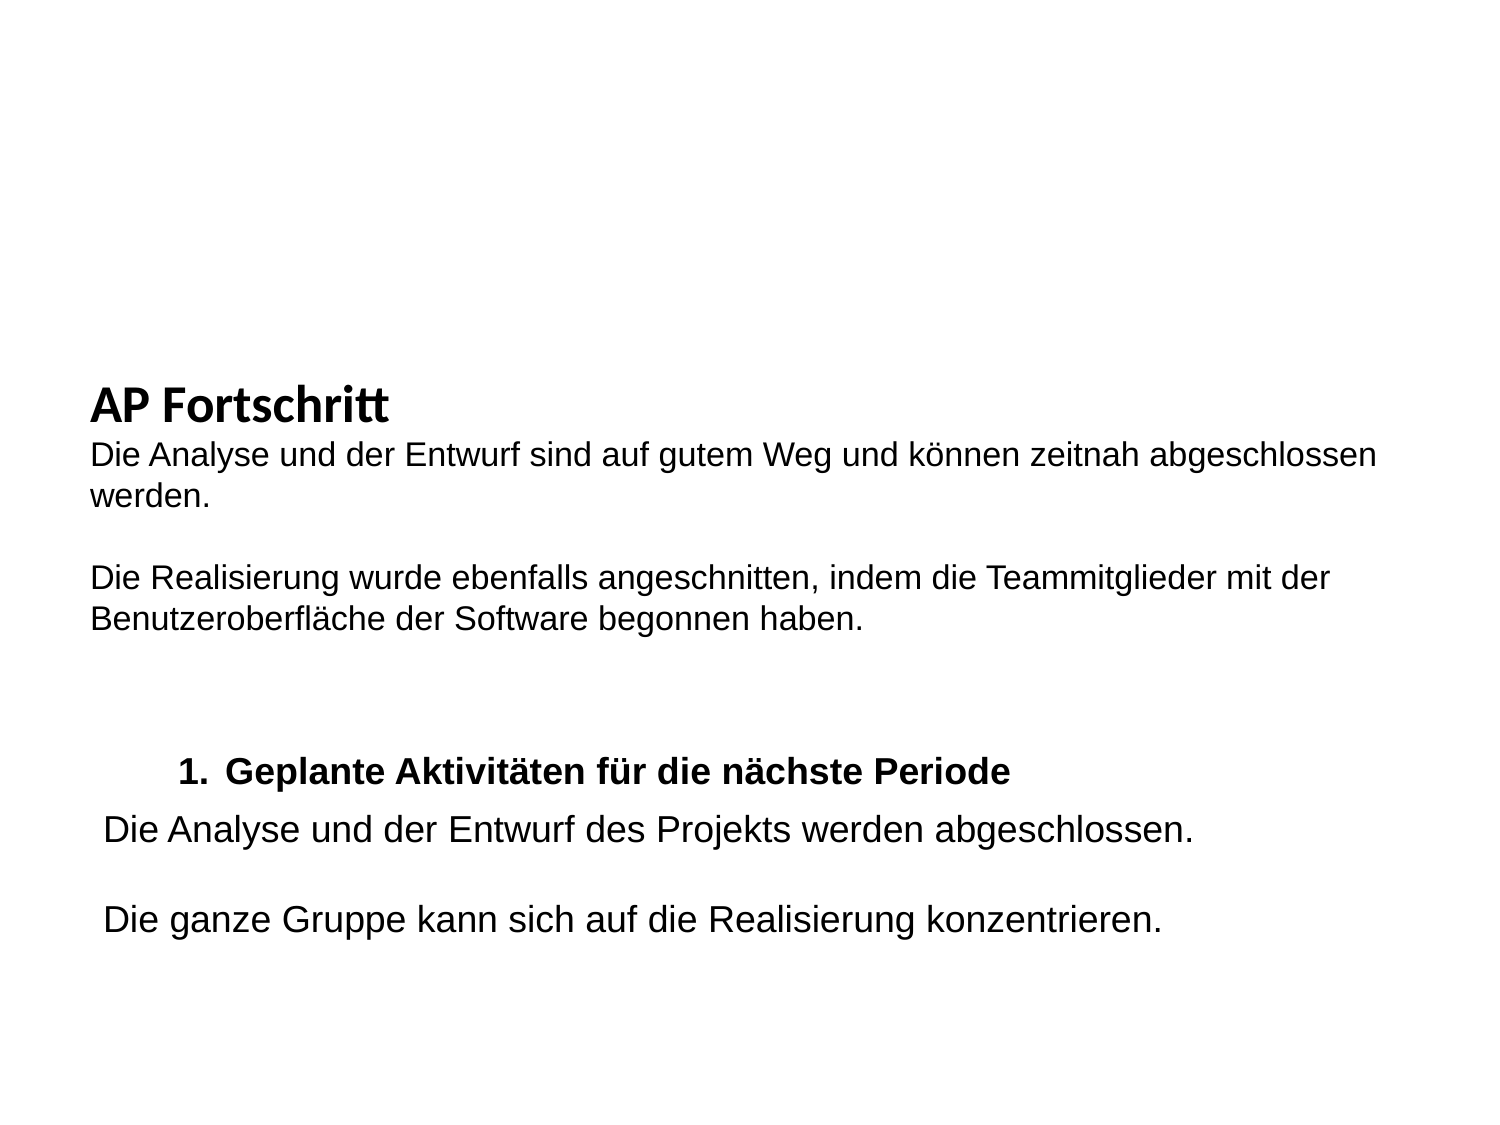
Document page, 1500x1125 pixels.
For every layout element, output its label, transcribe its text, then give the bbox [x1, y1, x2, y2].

title AP Fortschritt Die Analyse und der Entwurf sind auf gutem Weg und können zeitnah abgeschlossen werden. Die Realisierung wurde ebenfalls angeschnitten, indem die Teammitglieder mit der Benutzeroberfläche der Software begonnen haben. [75, 361, 1425, 646]
text_box Geplante Aktivitäten für die nächste Periode Die Analyse und der Entwurf des Projekts werden abgeschlossen. Die ganze Gruppe kann sich auf die Realisierung konzentrieren. [88, 751, 1412, 947]
